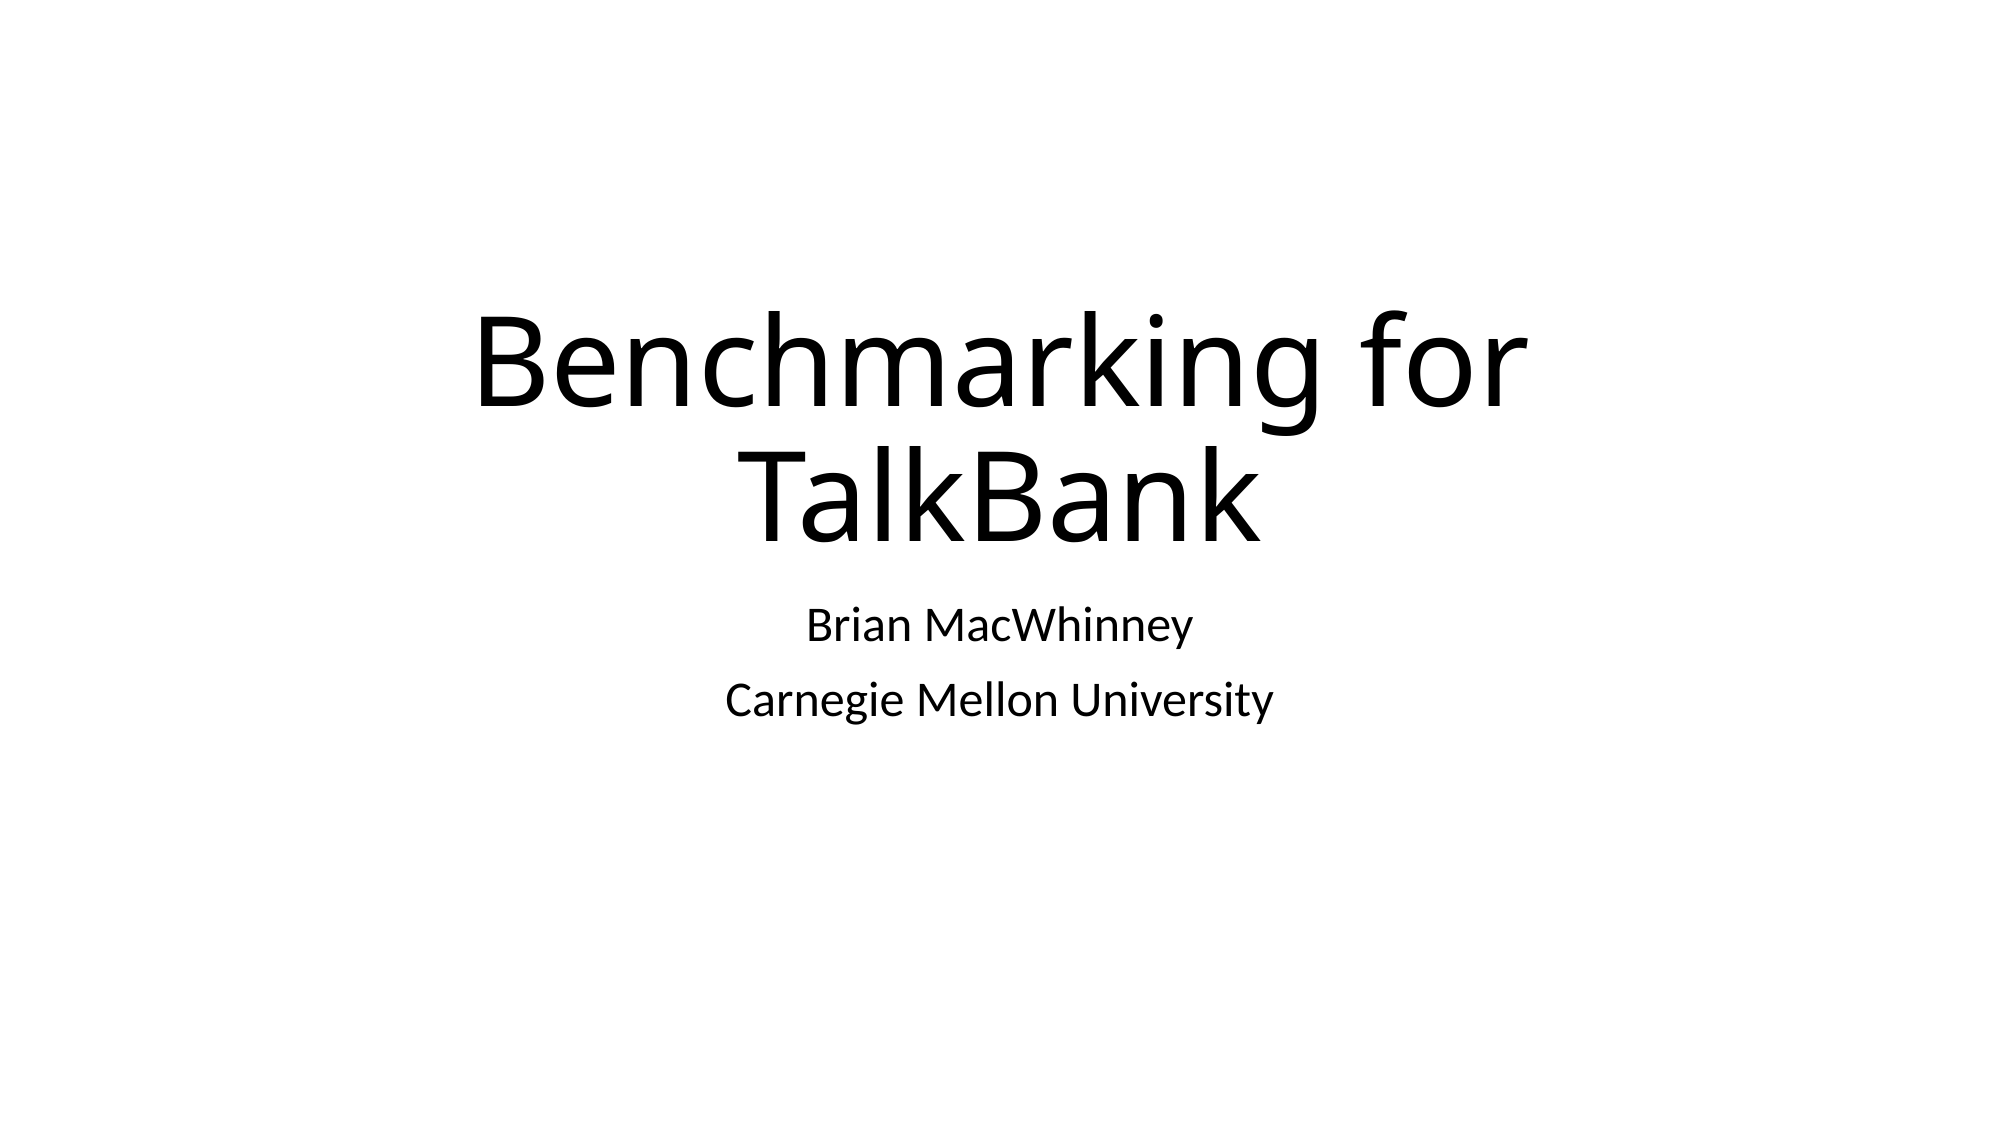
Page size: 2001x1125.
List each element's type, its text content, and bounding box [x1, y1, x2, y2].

title Benchmarking for TalkBank [249, 184, 1750, 576]
subtitle Brian MacWhinney Carnegie Mellon University [249, 590, 1750, 863]
